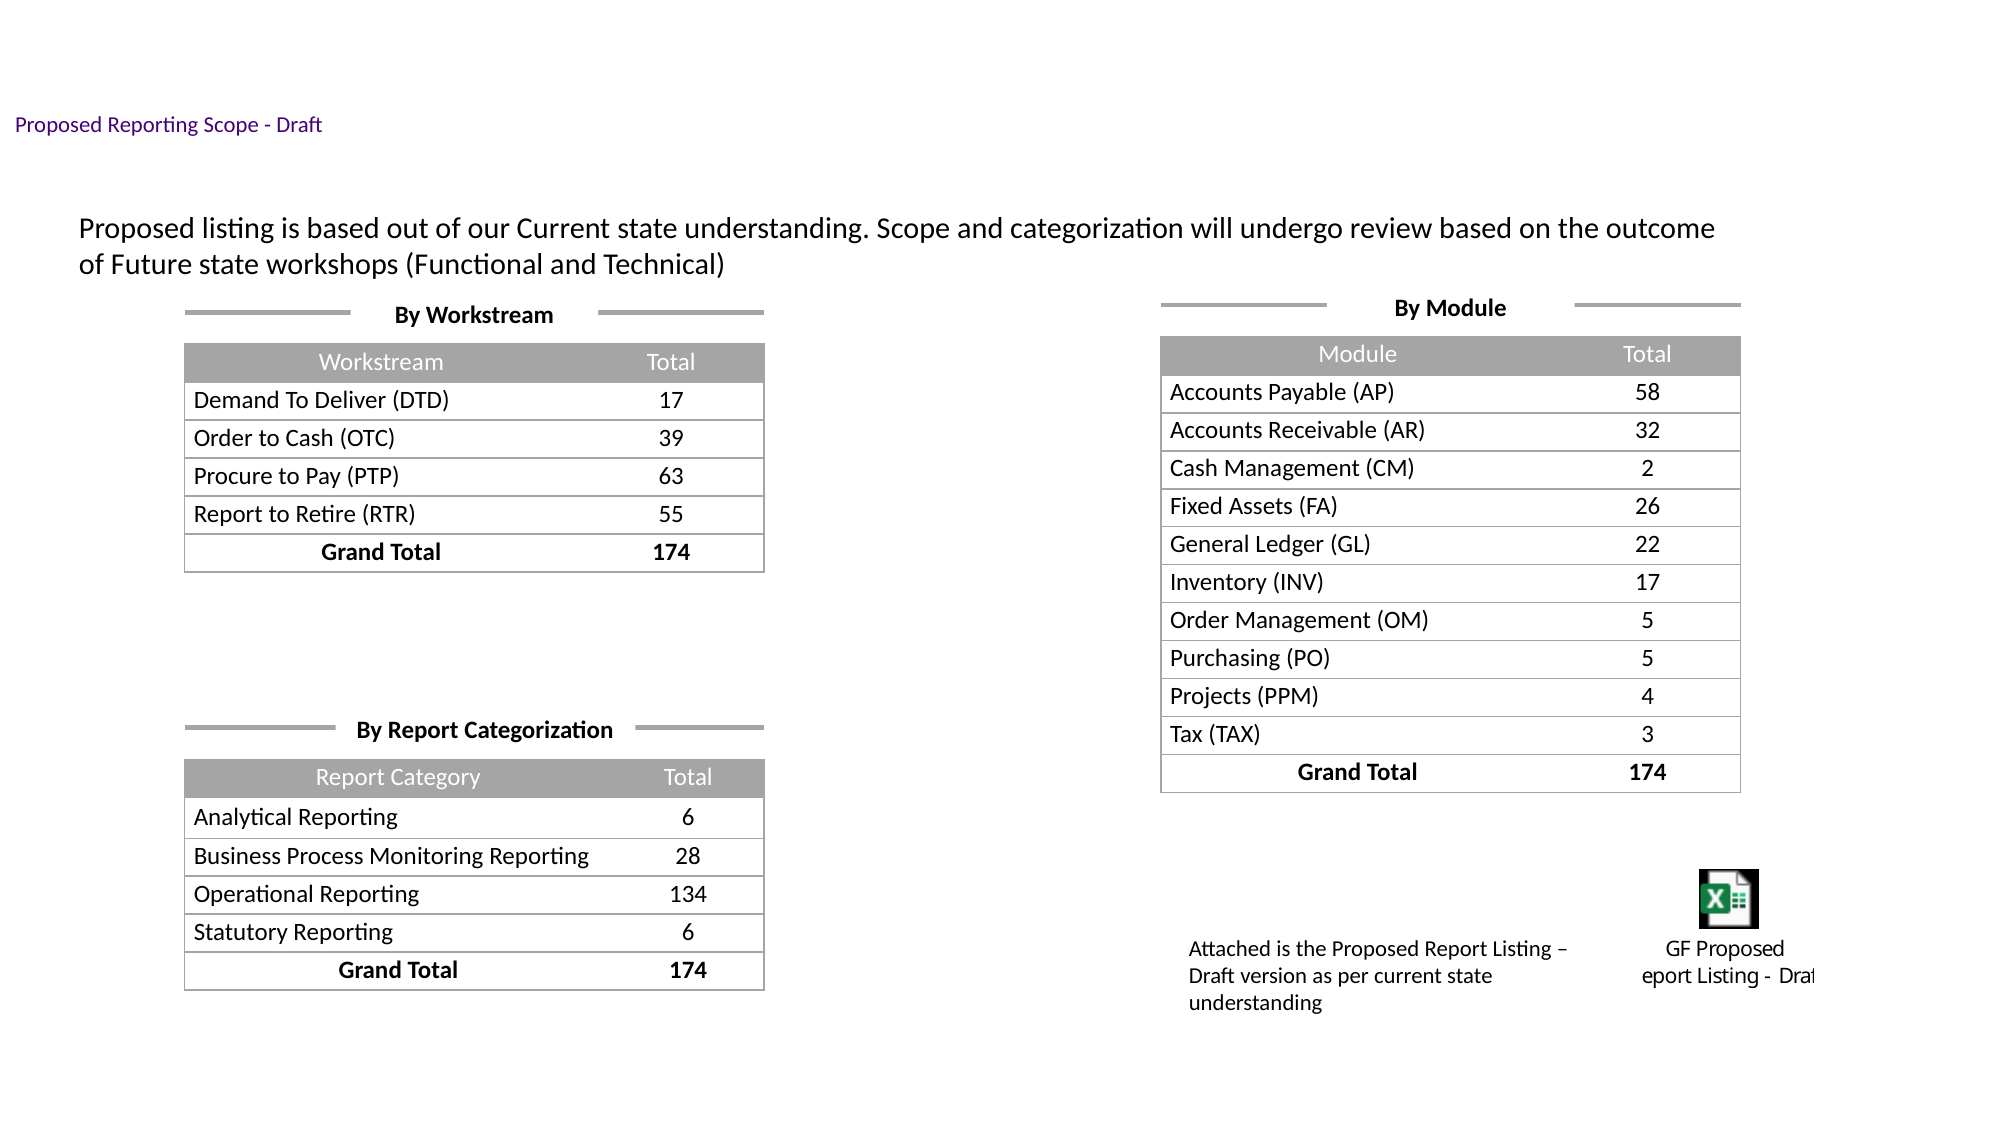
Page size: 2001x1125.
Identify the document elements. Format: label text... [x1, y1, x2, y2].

table_cell Report to Retire (RTR) [185, 497, 579, 533]
table_cell 3 [1555, 717, 1740, 754]
table_cell Grand Total [185, 535, 579, 571]
table_cell 17 [579, 383, 763, 419]
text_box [184, 293, 765, 332]
table_cell Purchasing (PO) [1162, 641, 1555, 678]
table_cell Operational Reporting [185, 877, 612, 913]
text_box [1642, 869, 1814, 1014]
table_cell 28 [612, 839, 763, 875]
table_cell Grand Total [185, 953, 612, 989]
table_cell 4 [1555, 679, 1740, 716]
table_cell Order to Cash (OTC) [185, 421, 579, 457]
table_cell Procure to Pay (PTP) [185, 459, 579, 495]
table_cell 6 [612, 798, 763, 838]
table_cell Cash Management (CM) [1162, 452, 1555, 488]
table_cell Order Management (OM) [1162, 603, 1555, 640]
table_cell Inventory (INV) [1162, 565, 1555, 602]
table_cell Fixed Assets (FA) [1162, 490, 1555, 526]
table_cell Demand To Deliver (DTD) [185, 383, 579, 419]
table_cell Analytical Reporting [185, 798, 612, 838]
table_cell 2 [1555, 452, 1740, 488]
table_cell 174 [1555, 755, 1740, 792]
table_cell Business Process Monitoring Reporting [185, 839, 612, 875]
table_cell 17 [1555, 565, 1740, 602]
table_cell 58 [1555, 376, 1740, 412]
table_cell 5 [1555, 641, 1740, 678]
table_header Total [579, 345, 763, 381]
table_cell 134 [612, 877, 763, 913]
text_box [1160, 285, 1741, 324]
text_box Attached is the Proposed Report Listing – Draft version as per current state understanding [1173, 926, 1610, 1023]
table_header Total [612, 761, 763, 797]
table_cell 39 [579, 421, 763, 457]
table_header Workstream [185, 345, 579, 381]
table_cell 55 [579, 497, 763, 533]
table_cell 174 [612, 953, 763, 989]
table_cell 22 [1555, 527, 1740, 564]
table_cell Accounts Receivable (AR) [1162, 414, 1555, 450]
table_cell Statutory Reporting [185, 915, 612, 951]
table_cell General Ledger (GL) [1162, 527, 1555, 564]
table_cell 63 [579, 459, 763, 495]
text_box Proposed listing is based out of our Current state understanding. Scope and categorization will undergo review based on the outcome of Future state workshops (Functional and Technical) [64, 200, 1741, 288]
table_cell 26 [1555, 490, 1740, 526]
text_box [184, 708, 765, 747]
table_cell 5 [1555, 603, 1740, 640]
table_cell 174 [579, 535, 763, 571]
table_cell Projects (PPM) [1162, 679, 1555, 716]
table_header Total [1555, 338, 1740, 374]
table_cell Grand Total [1162, 755, 1555, 792]
table_cell 6 [612, 915, 763, 951]
table_cell 32 [1555, 414, 1740, 450]
table_cell Accounts Payable (AP) [1162, 376, 1555, 412]
table_header Module [1162, 338, 1555, 374]
table_header Report Category [185, 761, 612, 797]
title Proposed Reporting Scope - Draft [0, 63, 1846, 187]
table_cell Tax (TAX) [1162, 717, 1555, 754]
